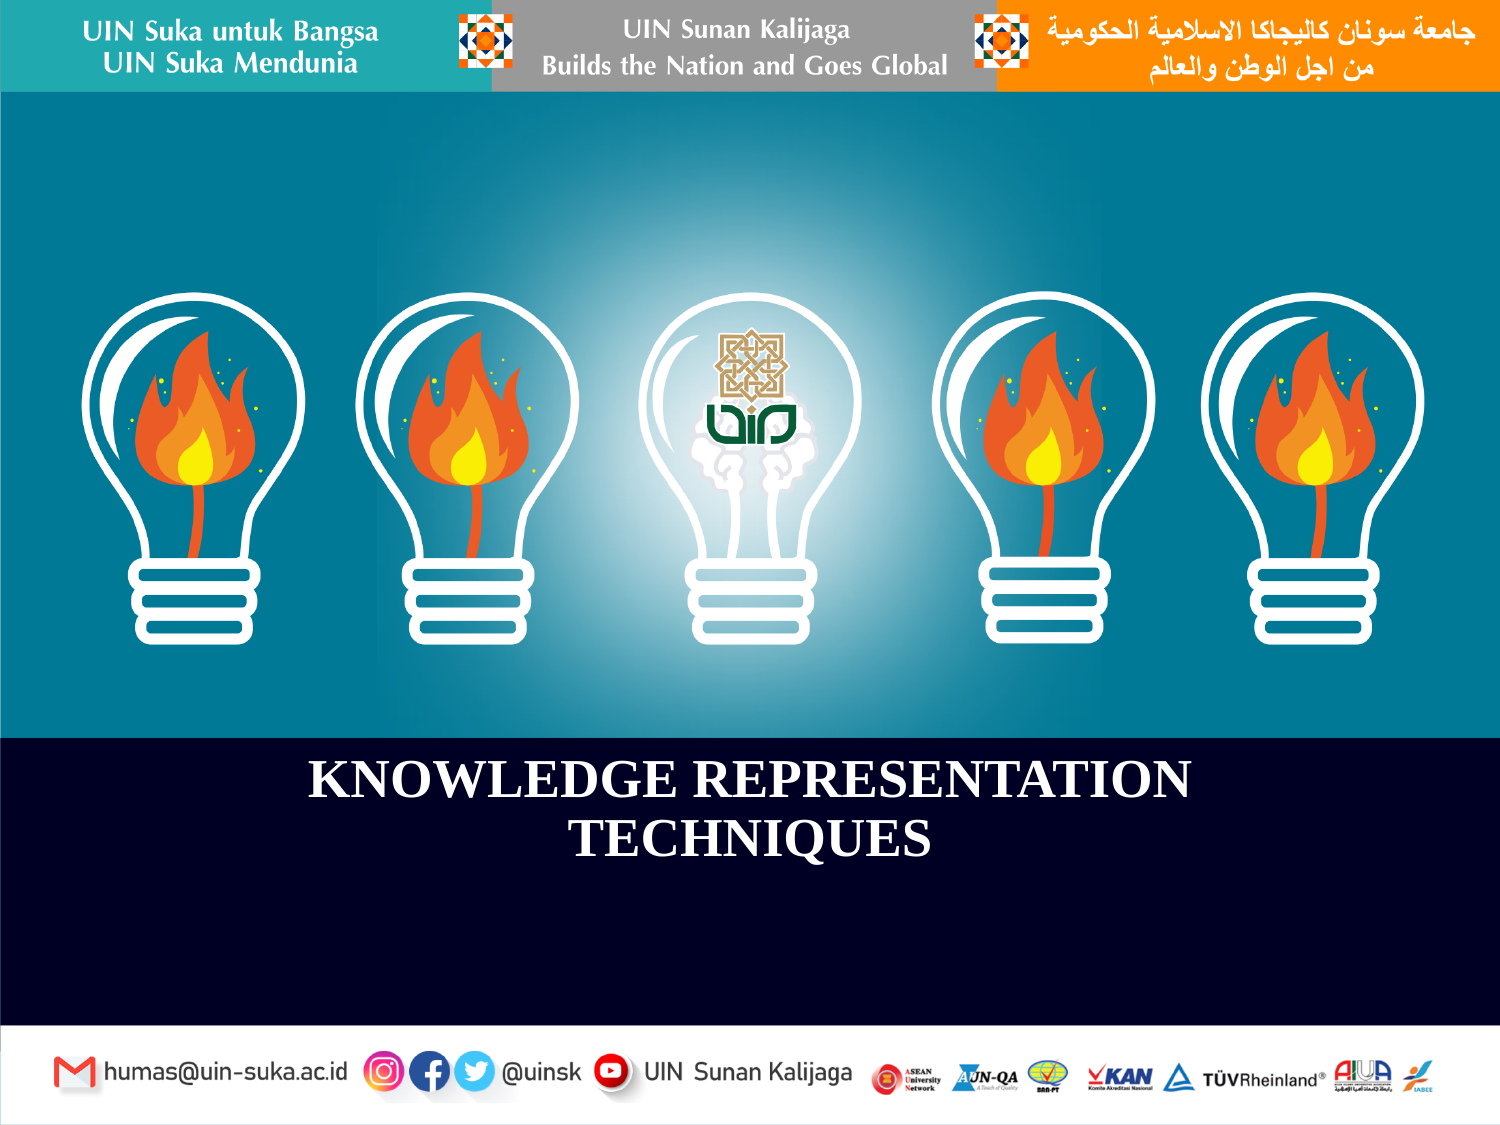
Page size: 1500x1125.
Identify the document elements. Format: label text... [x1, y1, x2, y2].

title KNOWLEDGE REPRESENTATION TECHNIQUES [112, 742, 1388, 877]
picture [82, 293, 305, 644]
picture [0, 0, 1500, 1125]
picture [1201, 293, 1424, 644]
